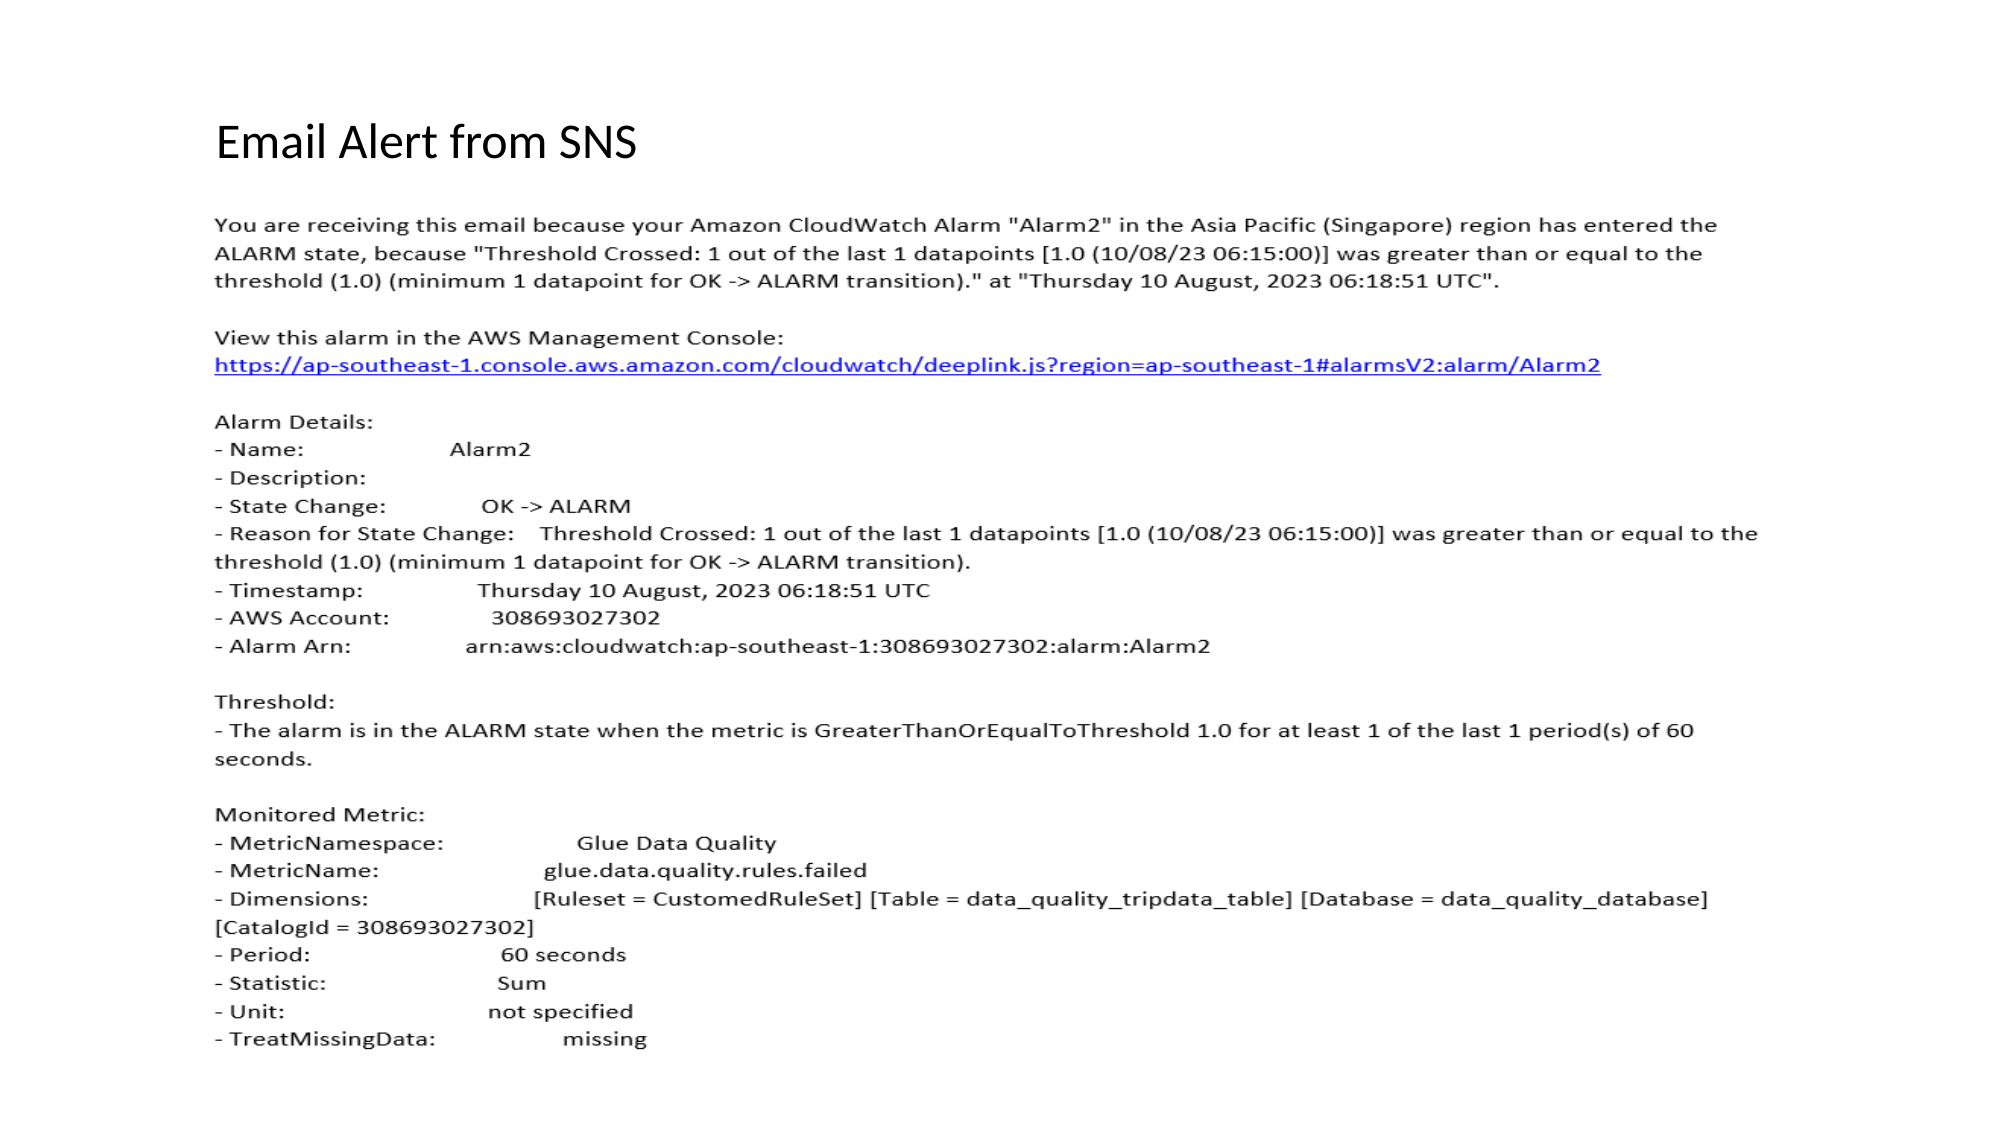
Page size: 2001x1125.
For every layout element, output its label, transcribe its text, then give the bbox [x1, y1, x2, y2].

text_box Email Alert from SNS [201, 100, 992, 176]
picture [201, 188, 1799, 1067]
